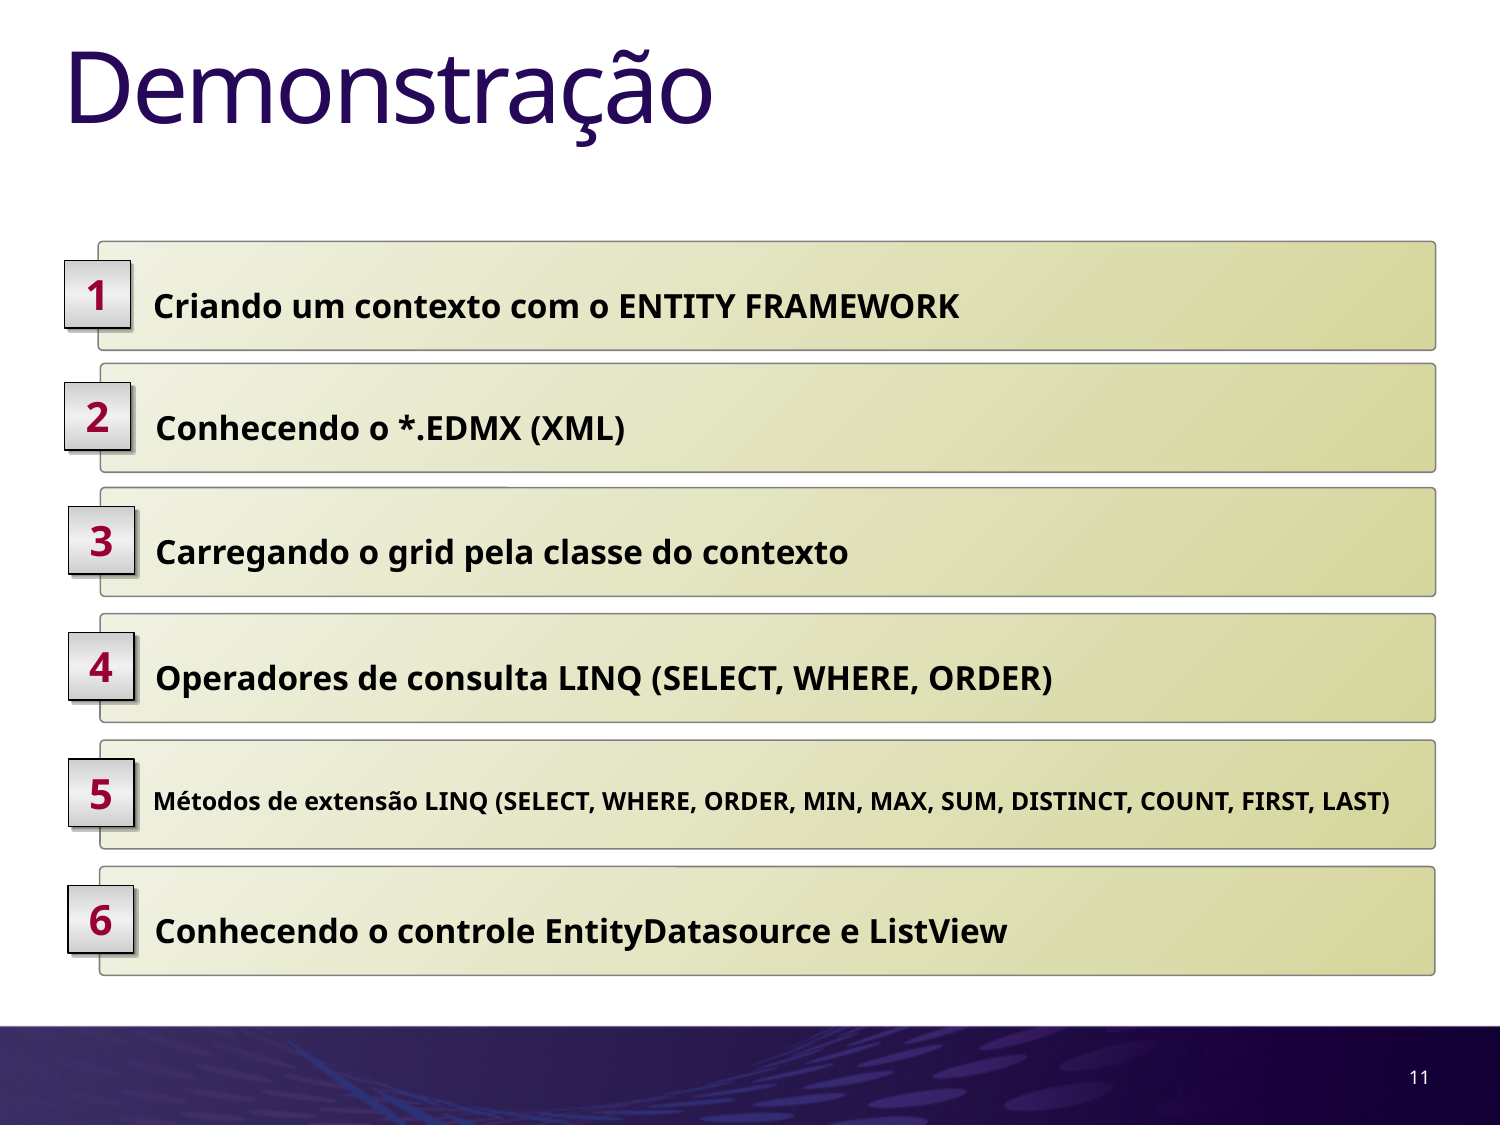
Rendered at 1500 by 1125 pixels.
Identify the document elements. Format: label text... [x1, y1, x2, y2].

text_box 2 [64, 382, 131, 450]
text_box 6 [67, 885, 134, 953]
text_box Conhecendo o controle EntityDatasource e ListView [99, 866, 1435, 976]
text_box Criando um contexto com o ENTITY FRAMEWORK [98, 241, 1436, 351]
title Demonstração [62, 37, 1438, 147]
text_box 3 [68, 506, 135, 574]
text_box 5 [68, 758, 135, 827]
text_box Carregando o grid pela classe do contexto [100, 487, 1436, 597]
text_box Conhecendo o *.EDMX (XML) [100, 363, 1436, 473]
text_box 4 [68, 632, 135, 700]
text_box Operadores de consulta LINQ (SELECT, WHERE, ORDER) [99, 613, 1436, 723]
picture [0, 0, 1500, 1125]
text_box 1 [64, 260, 131, 328]
text_box Métodos de extensão LINQ (SELECT, WHERE, ORDER, MIN, MAX, SUM, DISTINCT, COUNT, FIRST, LAST) [99, 740, 1436, 849]
slide_number 11 [1408, 1031, 1467, 1092]
